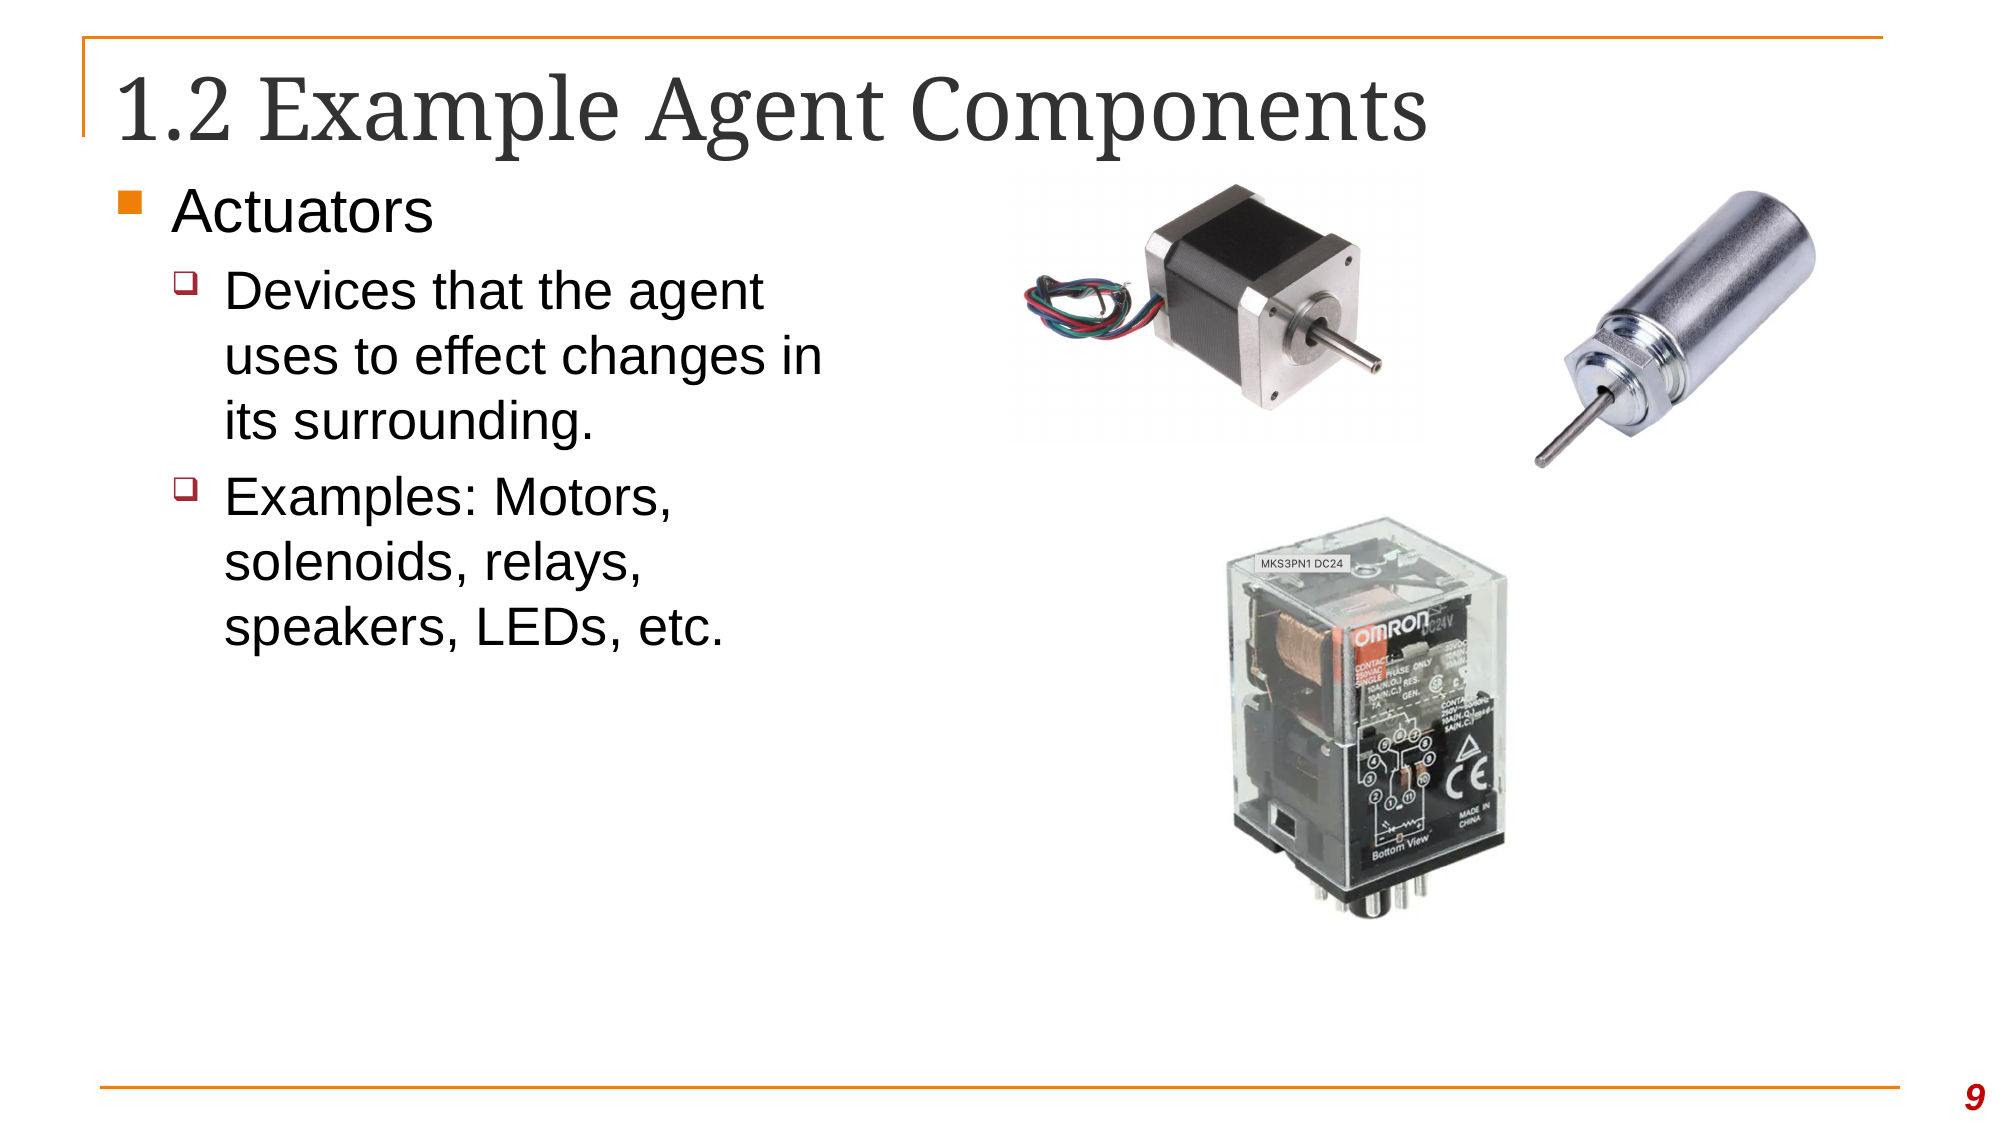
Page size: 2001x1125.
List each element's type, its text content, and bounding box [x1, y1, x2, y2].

slide_number 9 [1883, 1050, 2000, 1125]
list Actuators Devices that the agent uses to effect changes in its surrounding. Examples: Motors, solenoids, relays, speakers, LEDs, etc. [99, 162, 890, 1063]
picture [1451, 162, 1840, 486]
title 1.2 Example Agent Components [99, 45, 1900, 163]
picture [1171, 513, 1540, 963]
picture [1006, 162, 1431, 446]
